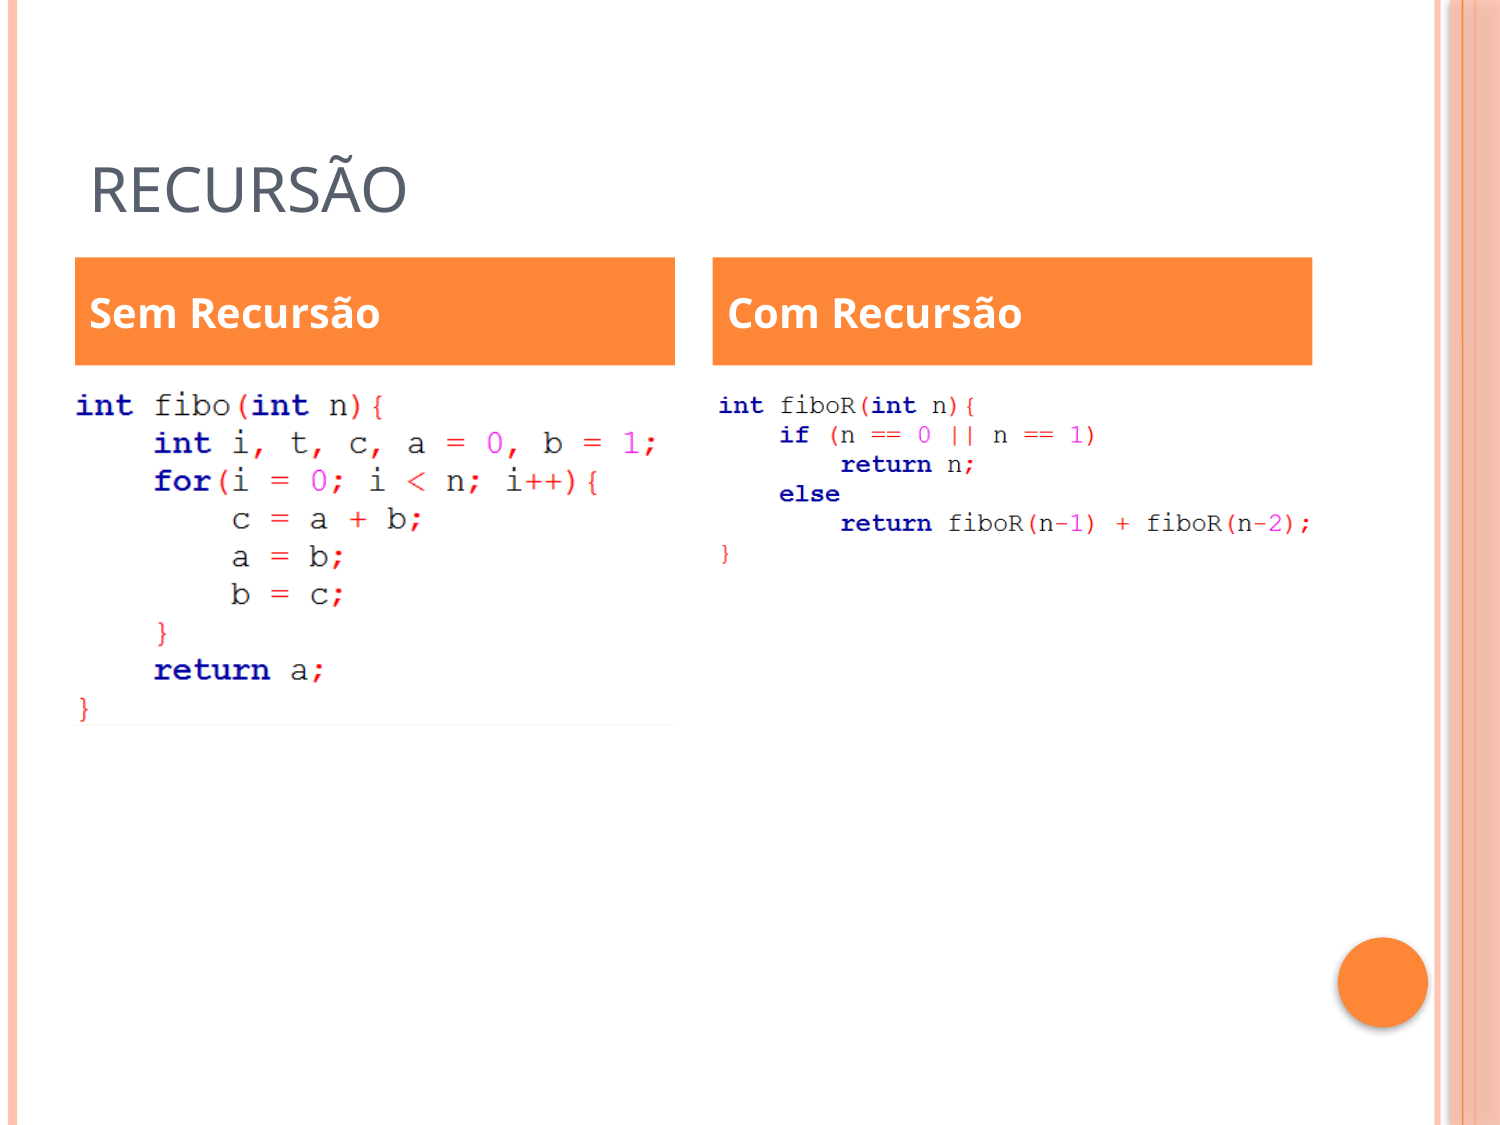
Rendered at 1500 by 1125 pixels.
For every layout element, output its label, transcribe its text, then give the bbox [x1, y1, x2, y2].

list Sem Recursão [75, 257, 675, 366]
list Com Recursão [712, 257, 1313, 366]
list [716, 387, 1318, 569]
title Recursão [75, 44, 1313, 233]
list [74, 386, 676, 727]
